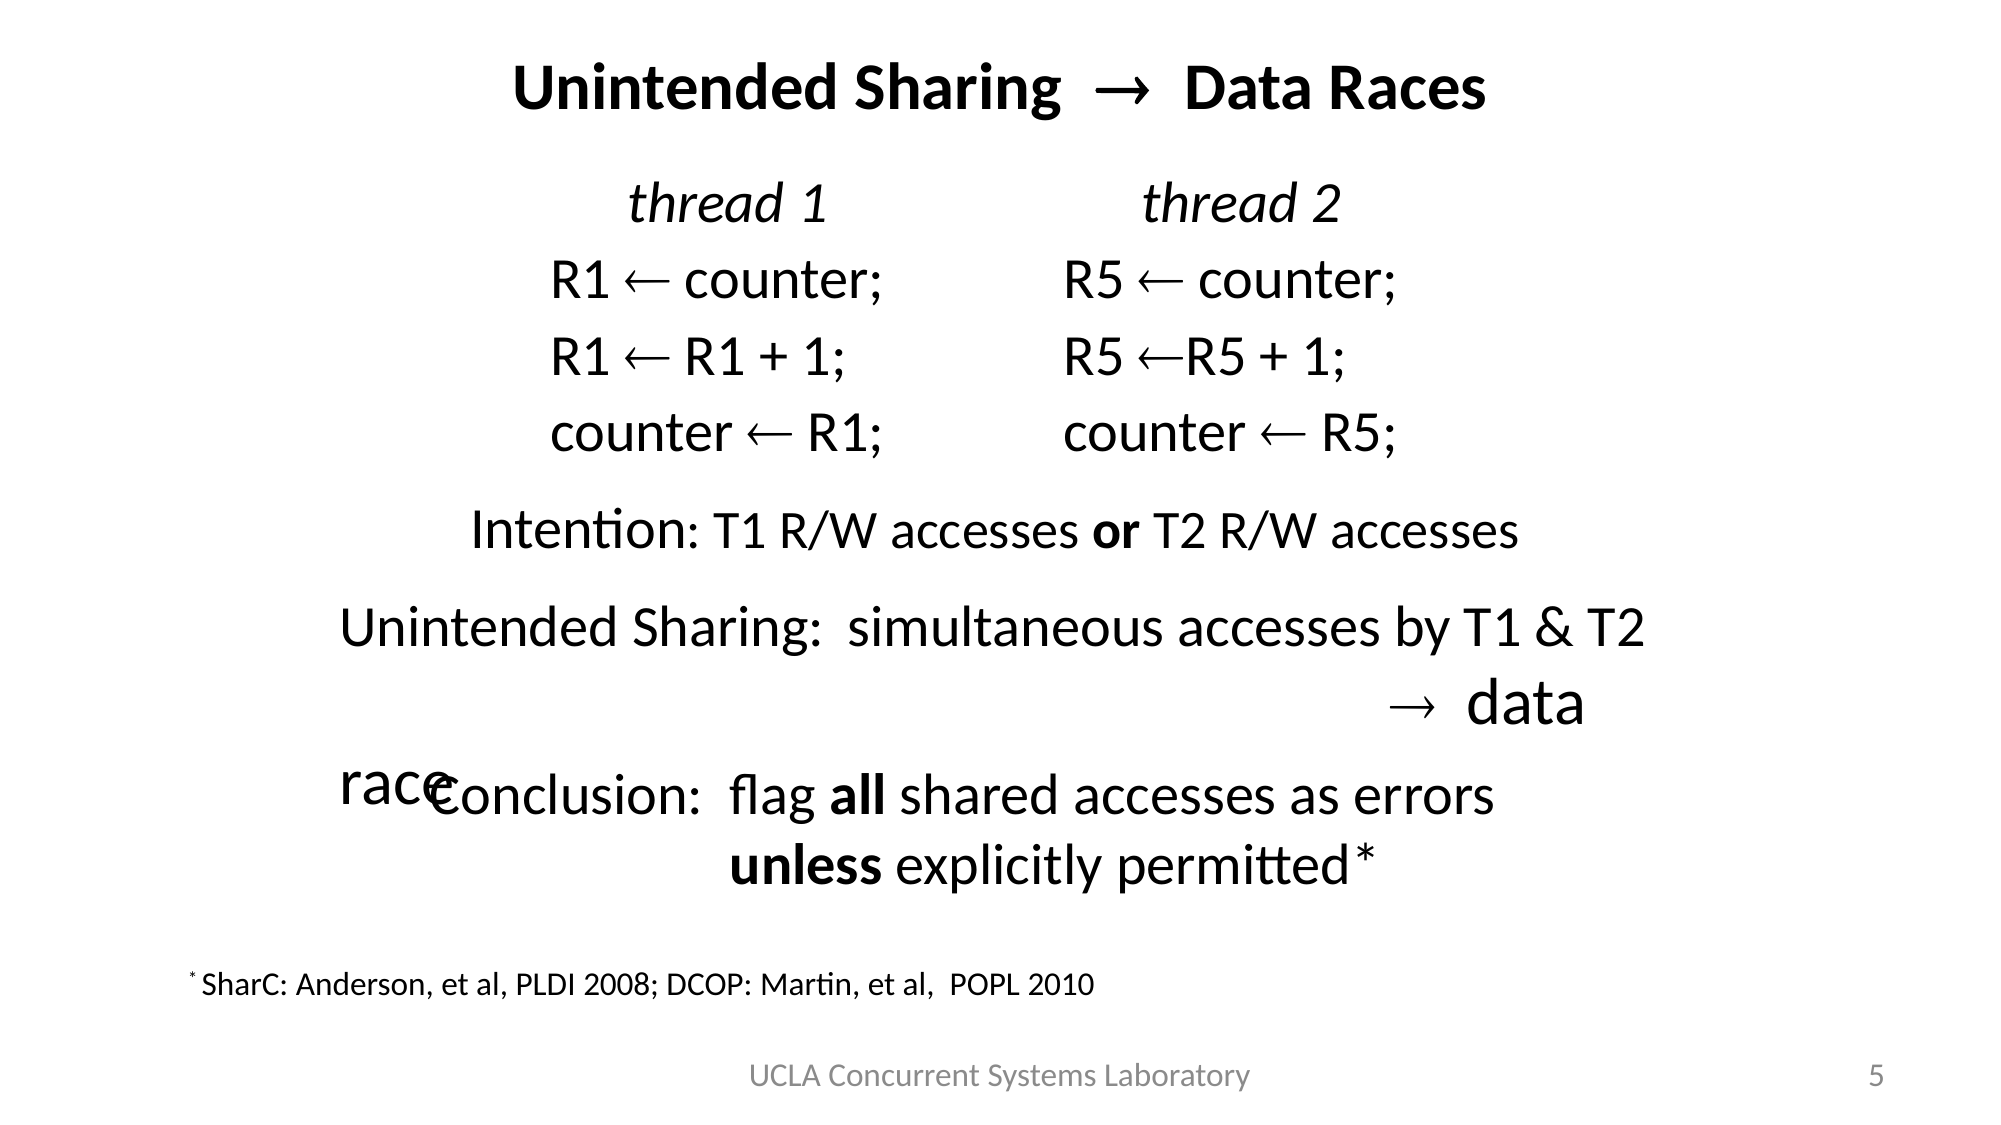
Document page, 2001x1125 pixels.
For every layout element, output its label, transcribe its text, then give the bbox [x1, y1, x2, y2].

text_box Intention: T1 R/W accesses or T2 R/W accesses [455, 483, 1545, 568]
text_box * SharC: Anderson, et al, PLDI 2008; DCOP: Martin, et al, POPL 2010 [173, 954, 1169, 1010]
text_box thread 2 R5  counter; R5 R5 + 1; counter  R5; [1048, 156, 1434, 470]
slide_number 5 [1433, 1042, 1900, 1103]
title Unintended Sharing  Data Races [324, 31, 1675, 135]
text_box Unintended Sharing: simultaneous accesses by T1 & T2  data race [324, 580, 1675, 826]
footer UCLA Concurrent Systems Laboratory [683, 1042, 1317, 1103]
list thread 1 R1  counter; R1  R1 + 1; counter  R1; [535, 156, 921, 514]
text_box Conclusion: flag all shared accesses as errors unless explicitly permitted* [415, 749, 1585, 904]
